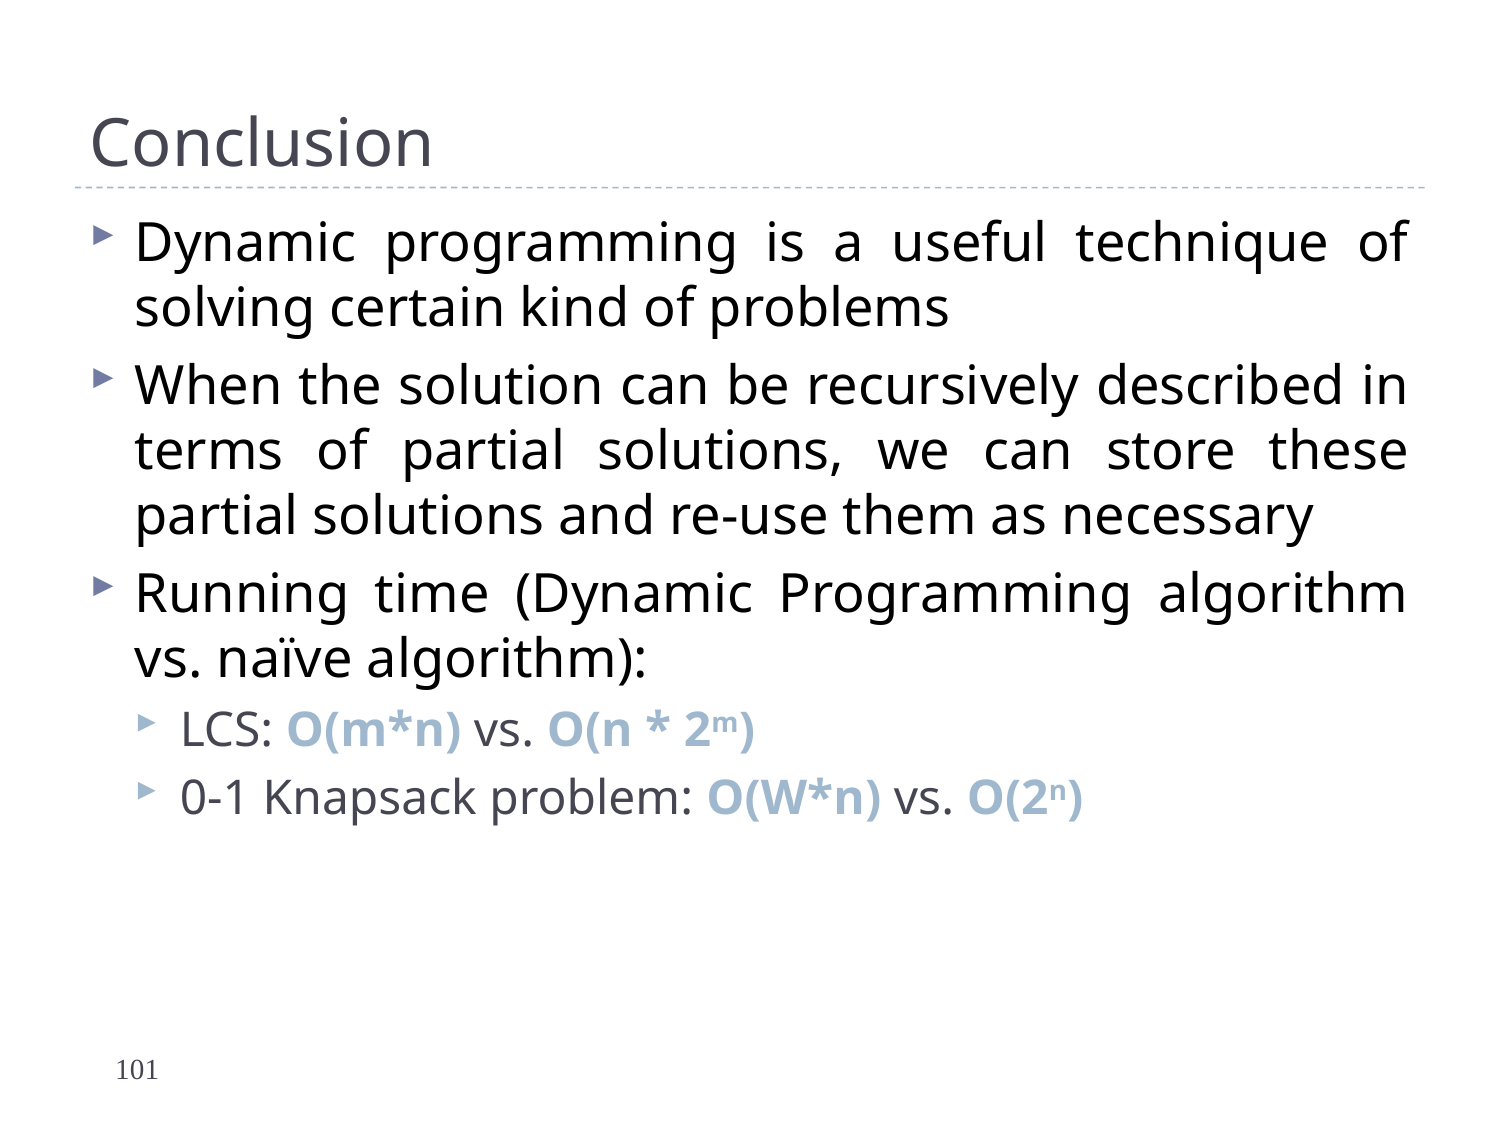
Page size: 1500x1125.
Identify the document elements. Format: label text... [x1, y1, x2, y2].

list Dynamic programming is a useful technique of solving certain kind of problems When the solution can be recursively described in terms of partial solutions, we can store these partial solutions and re-use them as necessary Running time (Dynamic Programming algorithm vs. naïve algorithm): LCS: O(m*n) vs. O(n * 2m) 0-1 Knapsack problem: O(W*n) vs. O(2n) [75, 200, 1425, 1010]
title Conclusion [75, 24, 1425, 188]
slide_number 101 [100, 1042, 426, 1103]
